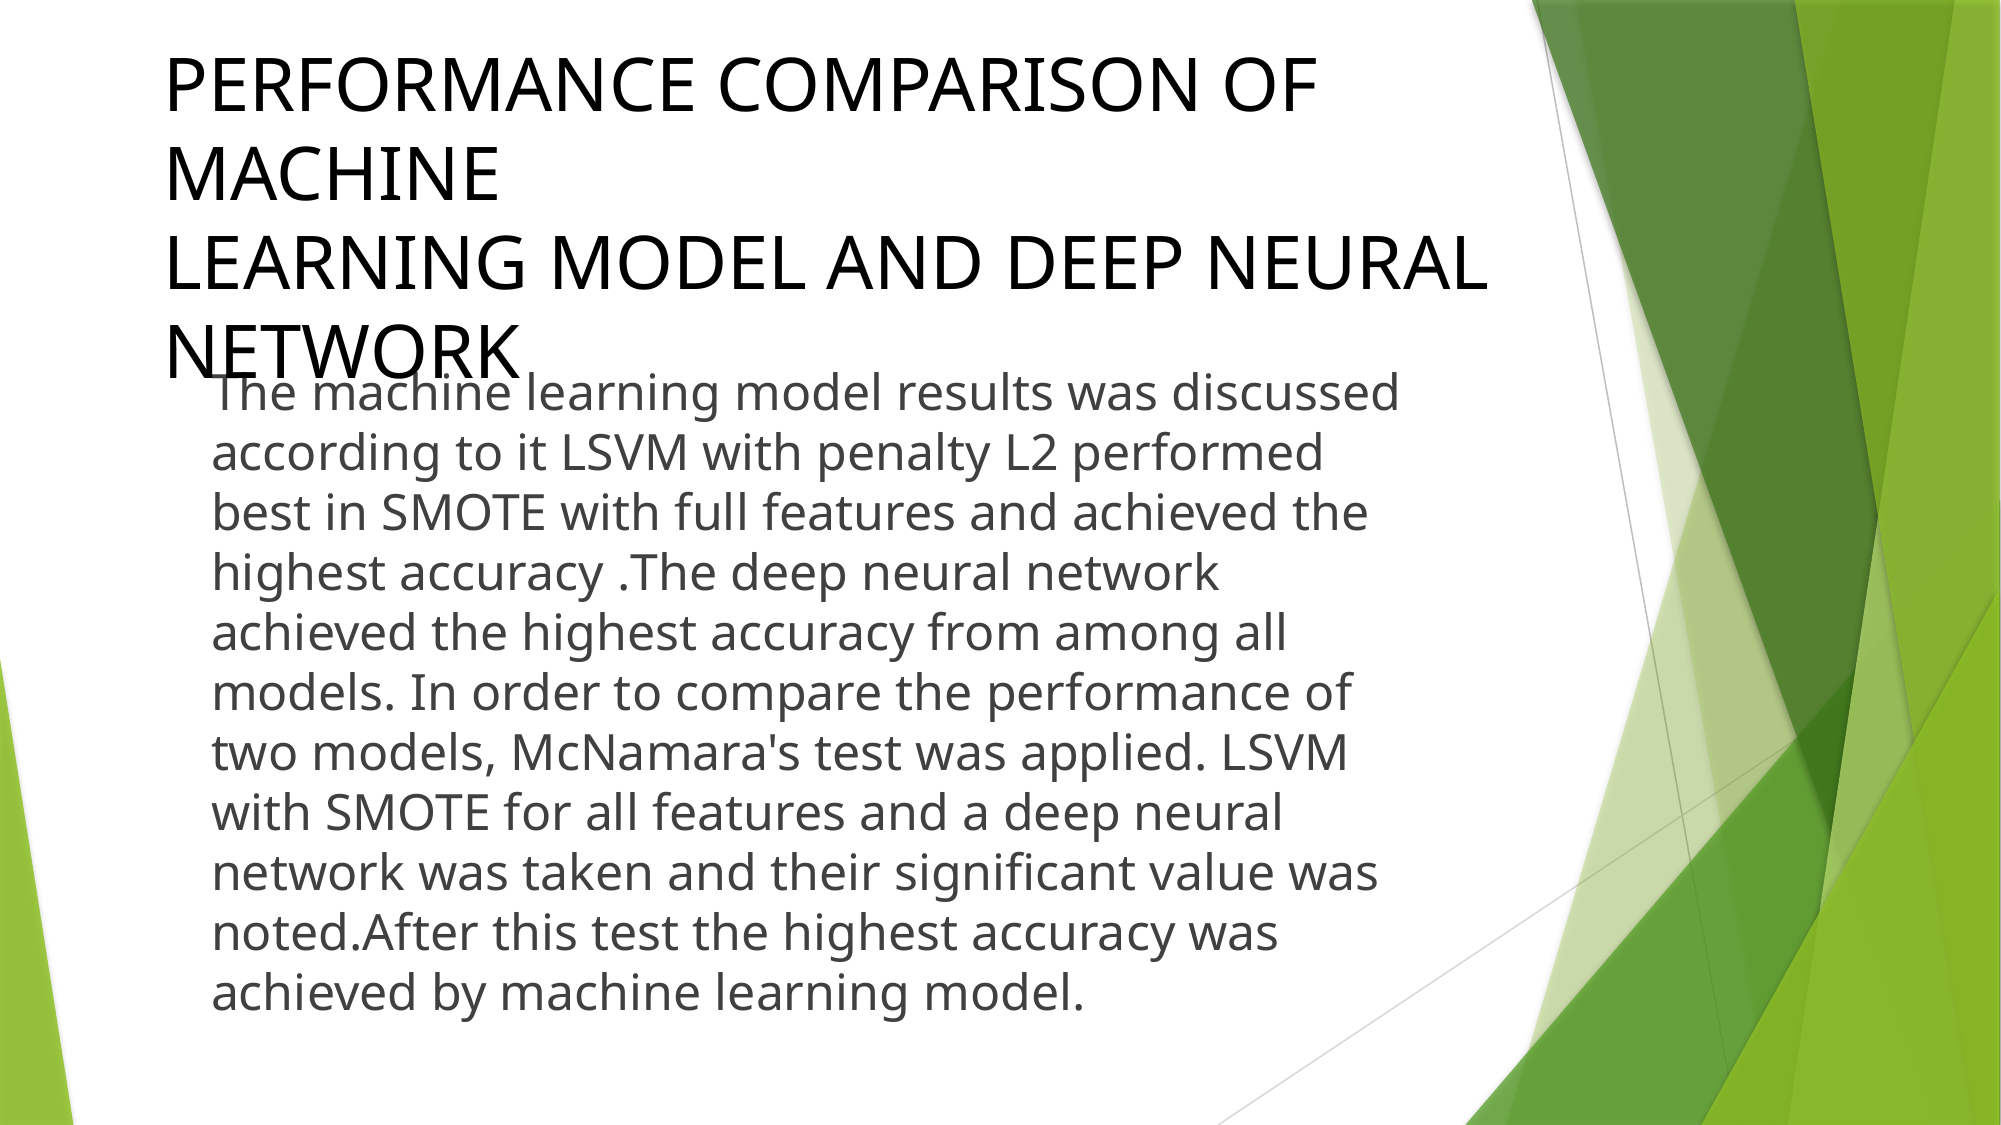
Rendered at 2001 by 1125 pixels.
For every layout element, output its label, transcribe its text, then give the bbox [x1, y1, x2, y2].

list The machine learning model results was discussed according to it LSVM with penalty L2 performed best in SMOTE with full features and achieved the highest accuracy .The deep neural network achieved the highest accuracy from among all models. In order to compare the performance of two models, McNamara's test was applied. LSVM with SMOTE for all features and a deep neural network was taken and their significant value was noted.After this test the highest accuracy was achieved by machine learning model. [196, 403, 1448, 1125]
title PERFORMANCE COMPARISON OF MACHINE LEARNING MODEL AND DEEP NEURAL NETWORK [148, 29, 1608, 403]
